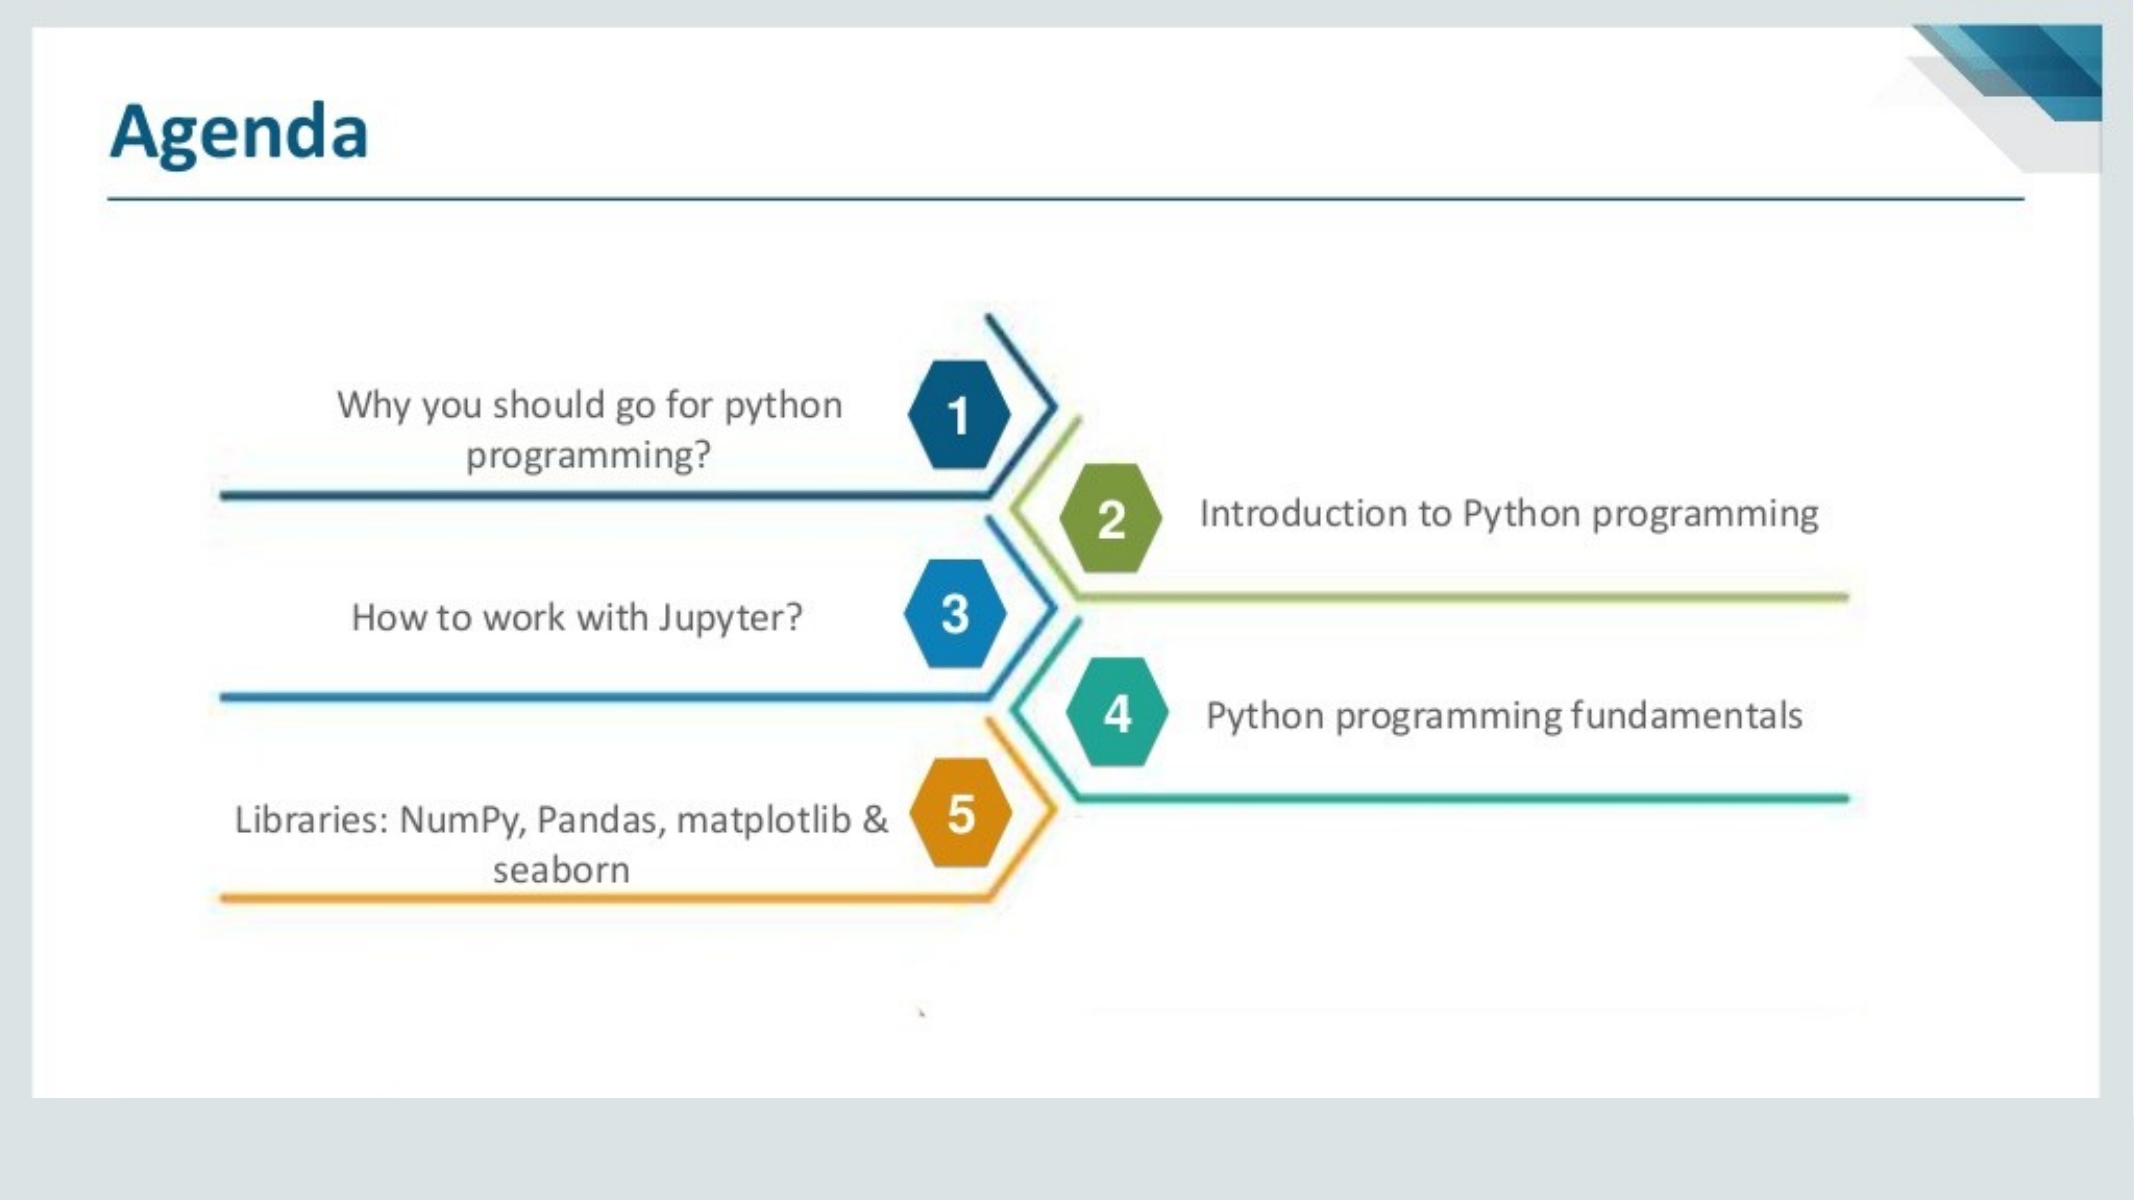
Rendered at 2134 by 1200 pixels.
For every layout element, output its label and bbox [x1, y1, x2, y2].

text_box [0, 1098, 2134, 1200]
text_box [0, 0, 2134, 1098]
